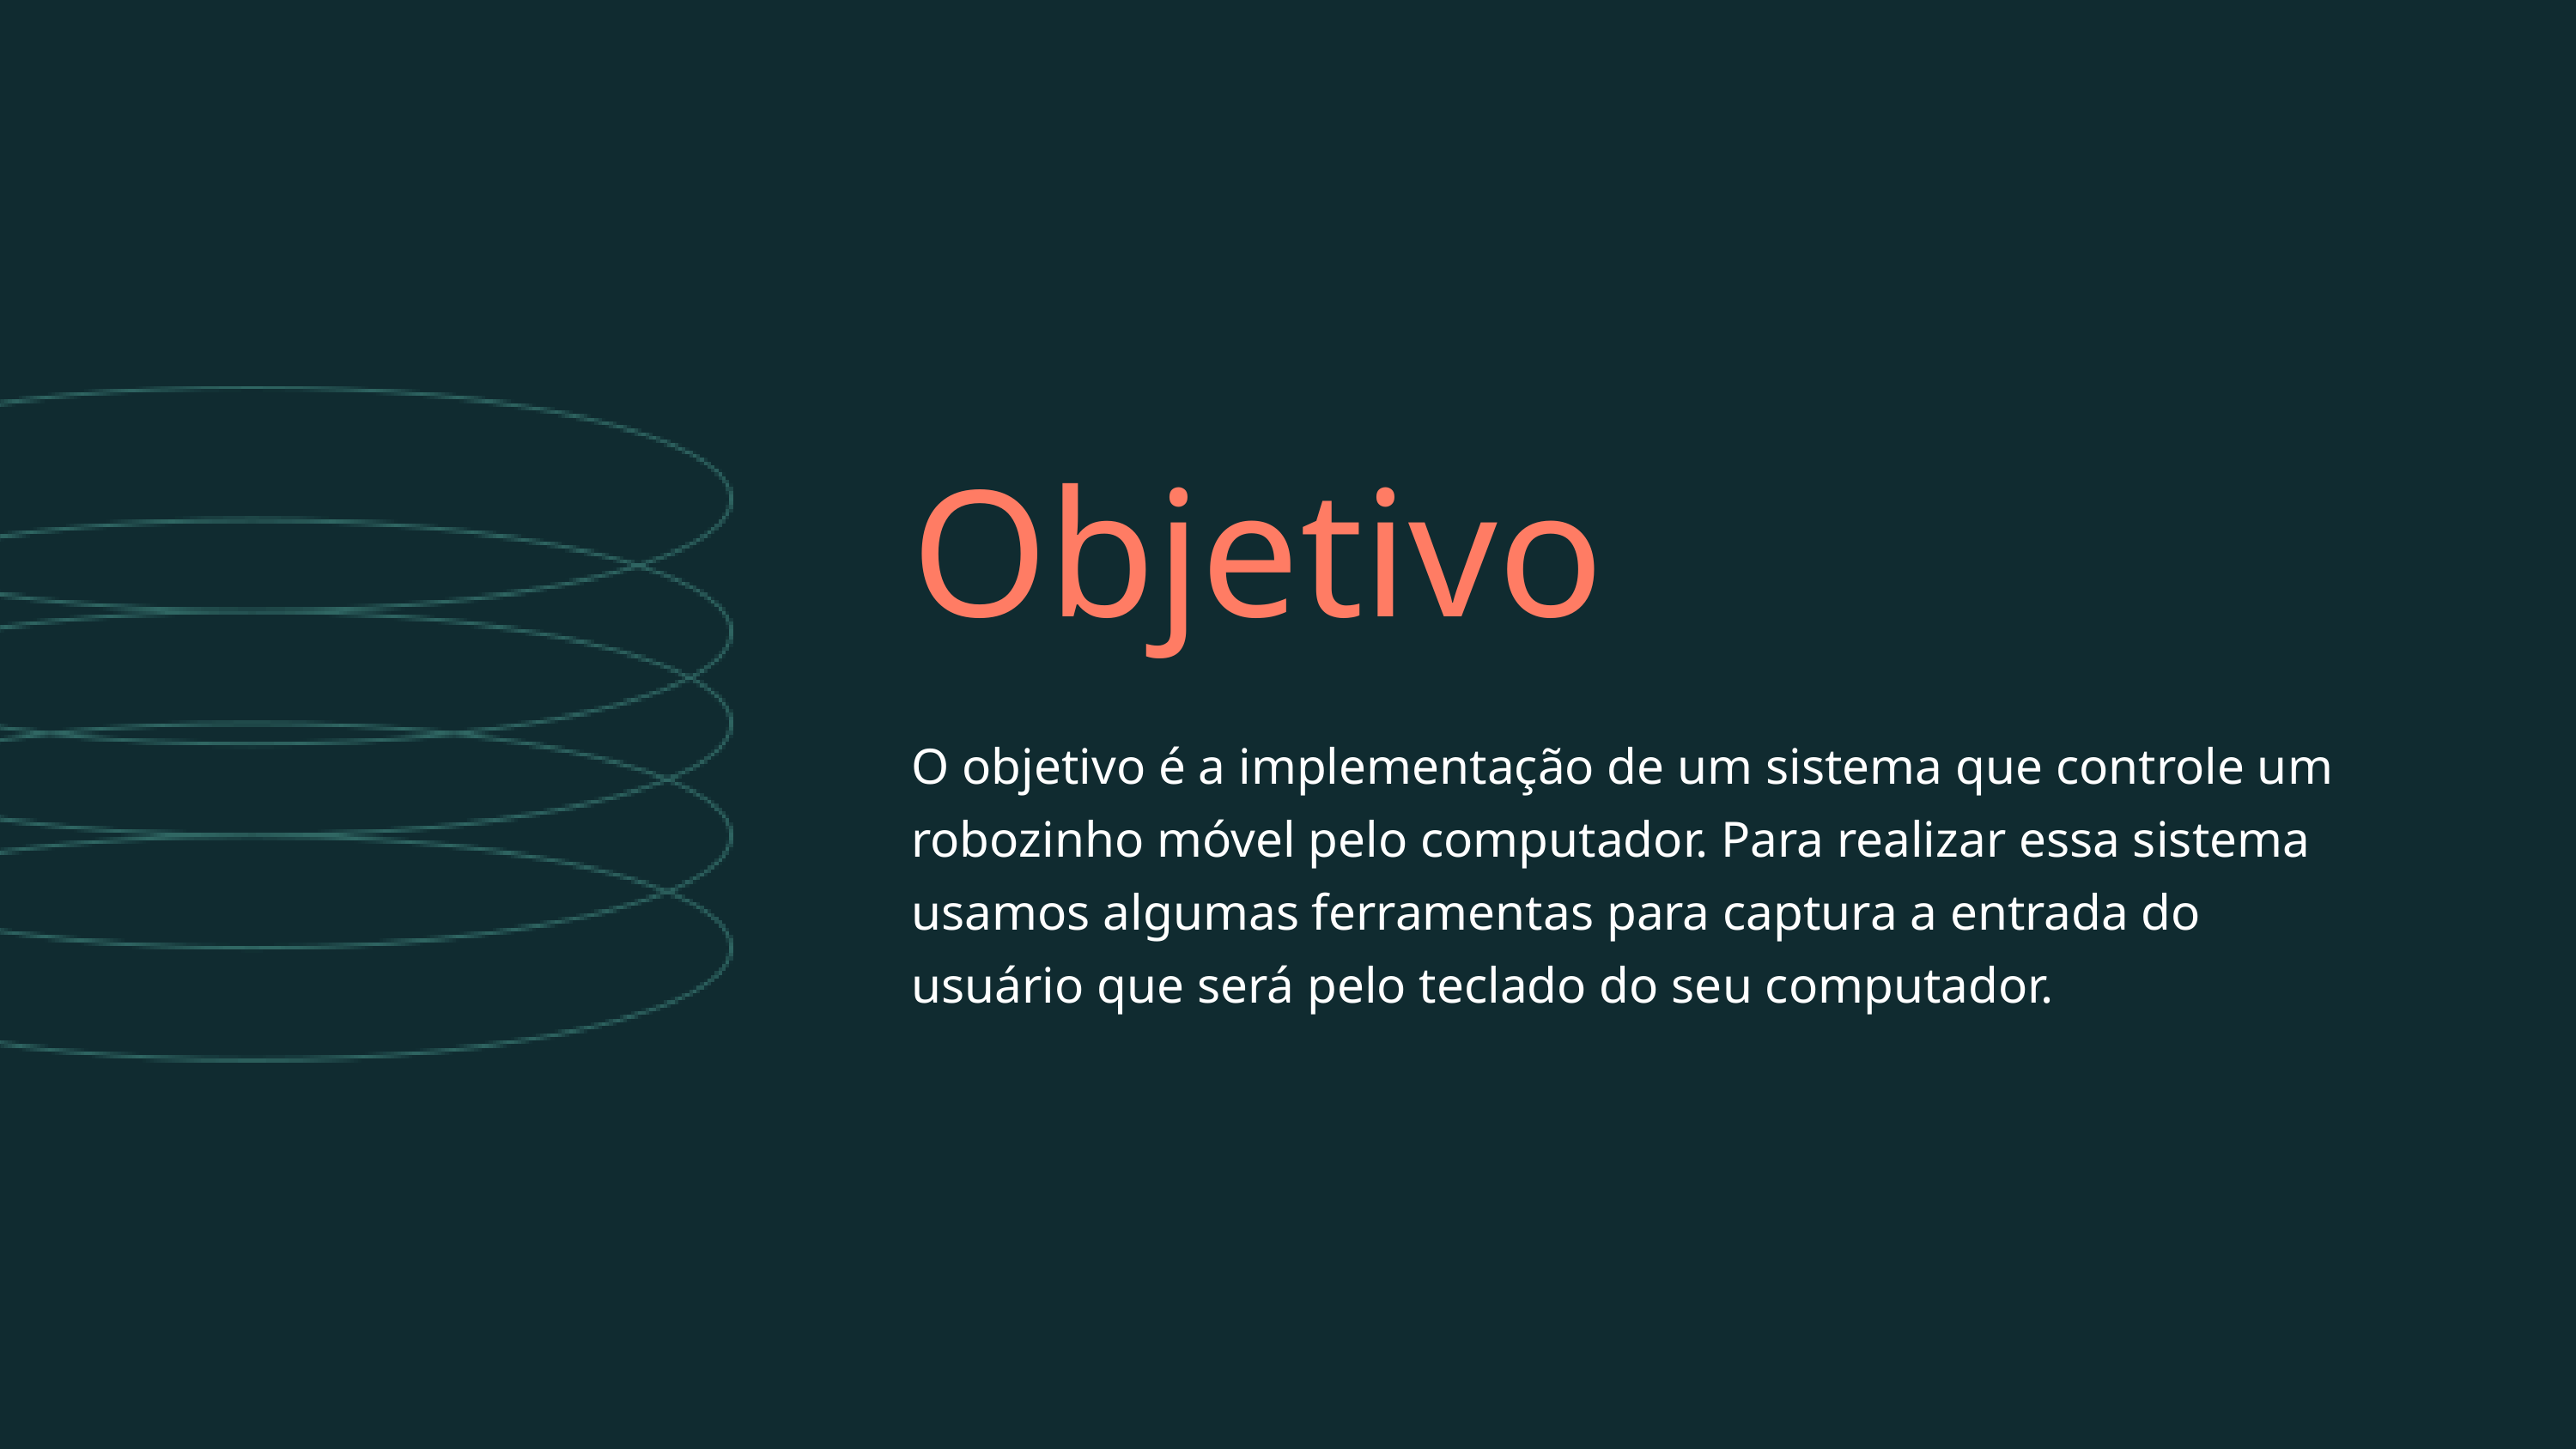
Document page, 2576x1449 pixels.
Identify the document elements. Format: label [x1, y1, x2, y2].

text_box [0, 386, 733, 1063]
text_box [911, 441, 2387, 1007]
